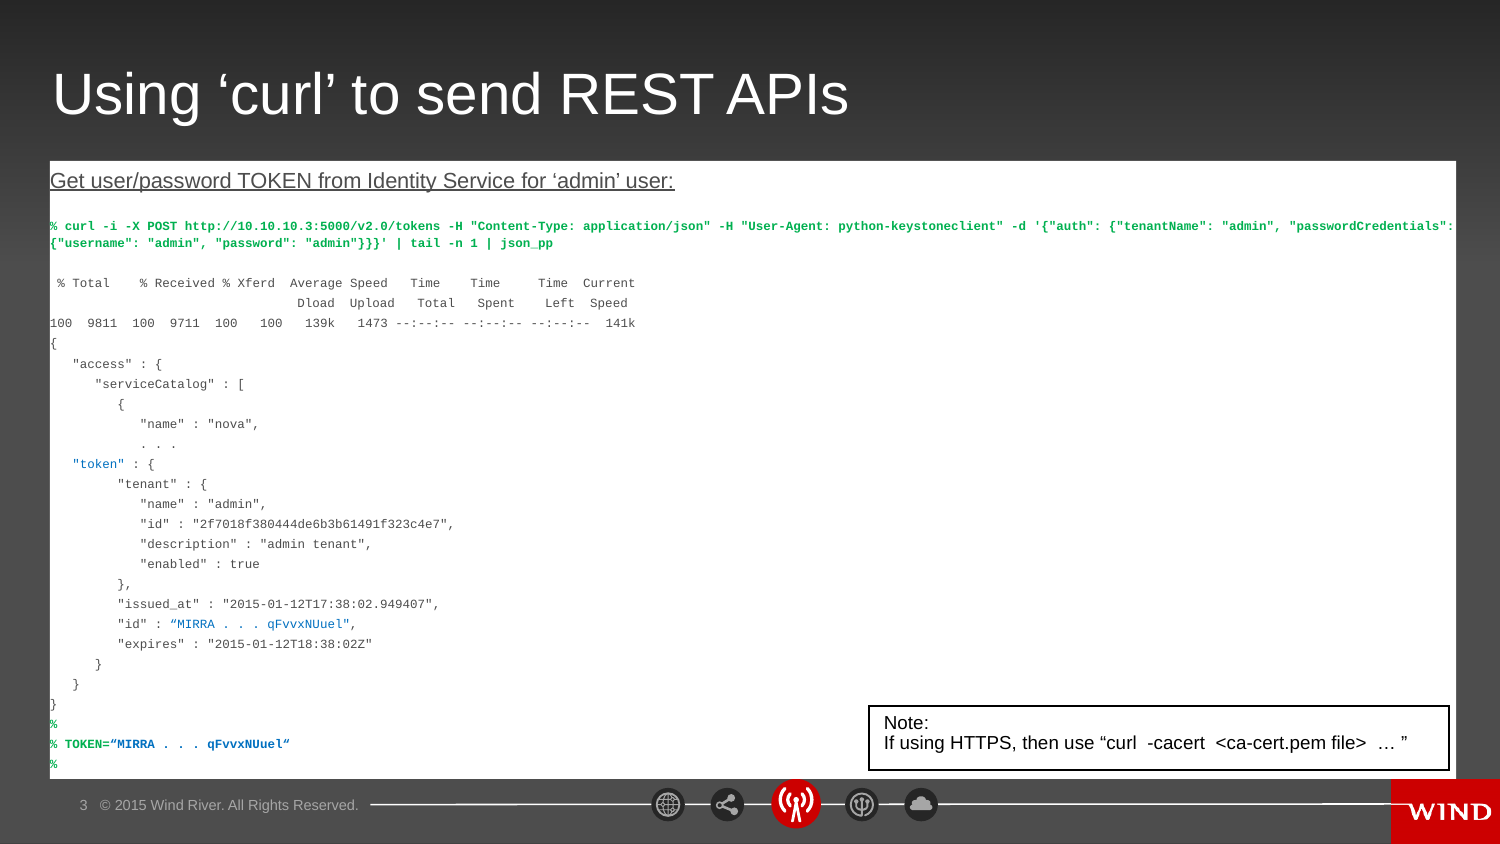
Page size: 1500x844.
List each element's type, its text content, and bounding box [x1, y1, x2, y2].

list Get user/password TOKEN from Identity Service for ‘admin’ user: % curl -i -X POST http://10.10.10.3:5000/v2.0/tokens -H "Content-Type: application/json" -H "User-Agent: python-keystoneclient" -d '{"auth": {"tenantName": "admin", "passwordCredentials": {"username": "admin", "password": "admin"}}}' | tail -n 1 | json_pp % Total % Received % Xferd Average Speed Time Time Time Current Dload Upload Total Spent Left Speed 100 9811 100 9711 100 100 139k 1473 --:--:-- --:--:-- --:--:-- 141k { "access" : { "serviceCatalog" : [ { "name" : "nova", . . . "token" : { "tenant" : { "name" : "admin", "id" : "2f7018f380444de6b3b61491f323c4e7", "description" : "admin tenant", "enabled" : true }, "issued_at" : "2015-01-12T17:38:02.949407", "id" : “MIRRA . . . qFvvxNUuel", "expires" : "2015-01-12T18:38:02Z" } } } % % TOKEN=“MIRRA . . . qFvvxNUuel“ % [49, 160, 1457, 779]
picture [1391, 779, 1500, 844]
title Using ‘curl’ to send REST APIs [52, 66, 1459, 127]
text_box Note: If using HTTPS, then use “curl -cacert <ca-cert.pem file> … ” [868, 705, 1449, 770]
